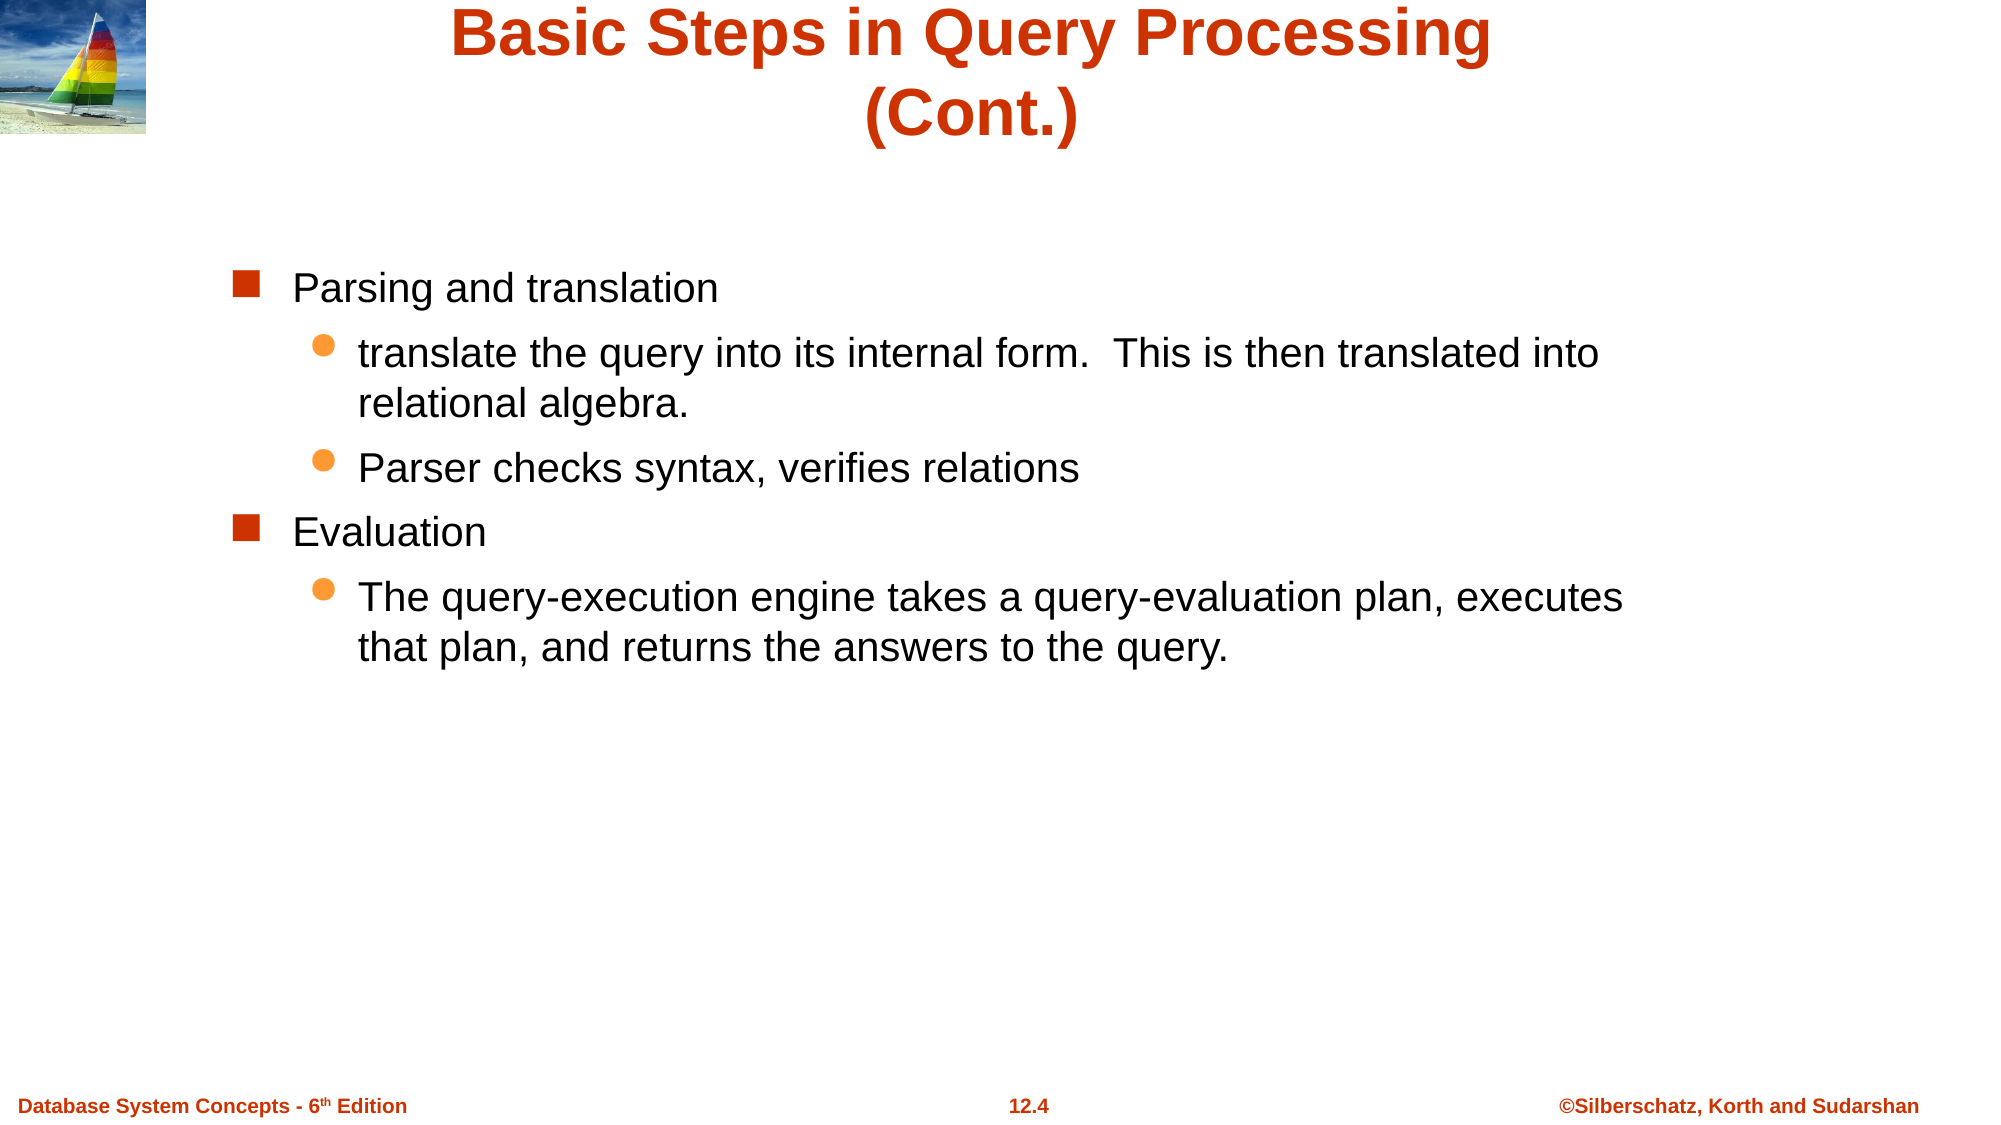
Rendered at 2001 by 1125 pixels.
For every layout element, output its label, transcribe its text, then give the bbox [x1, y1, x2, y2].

picture [0, 0, 146, 134]
title Basic Steps in Query Processing (Cont.) [373, 80, 1571, 157]
list Parsing and translation translate the query into its internal form. This is then translated into relational algebra. Parser checks syntax, verifies relations Evaluation The query-execution engine takes a query-evaluation plan, executes that plan, and returns the answers to the query. [220, 253, 1686, 851]
